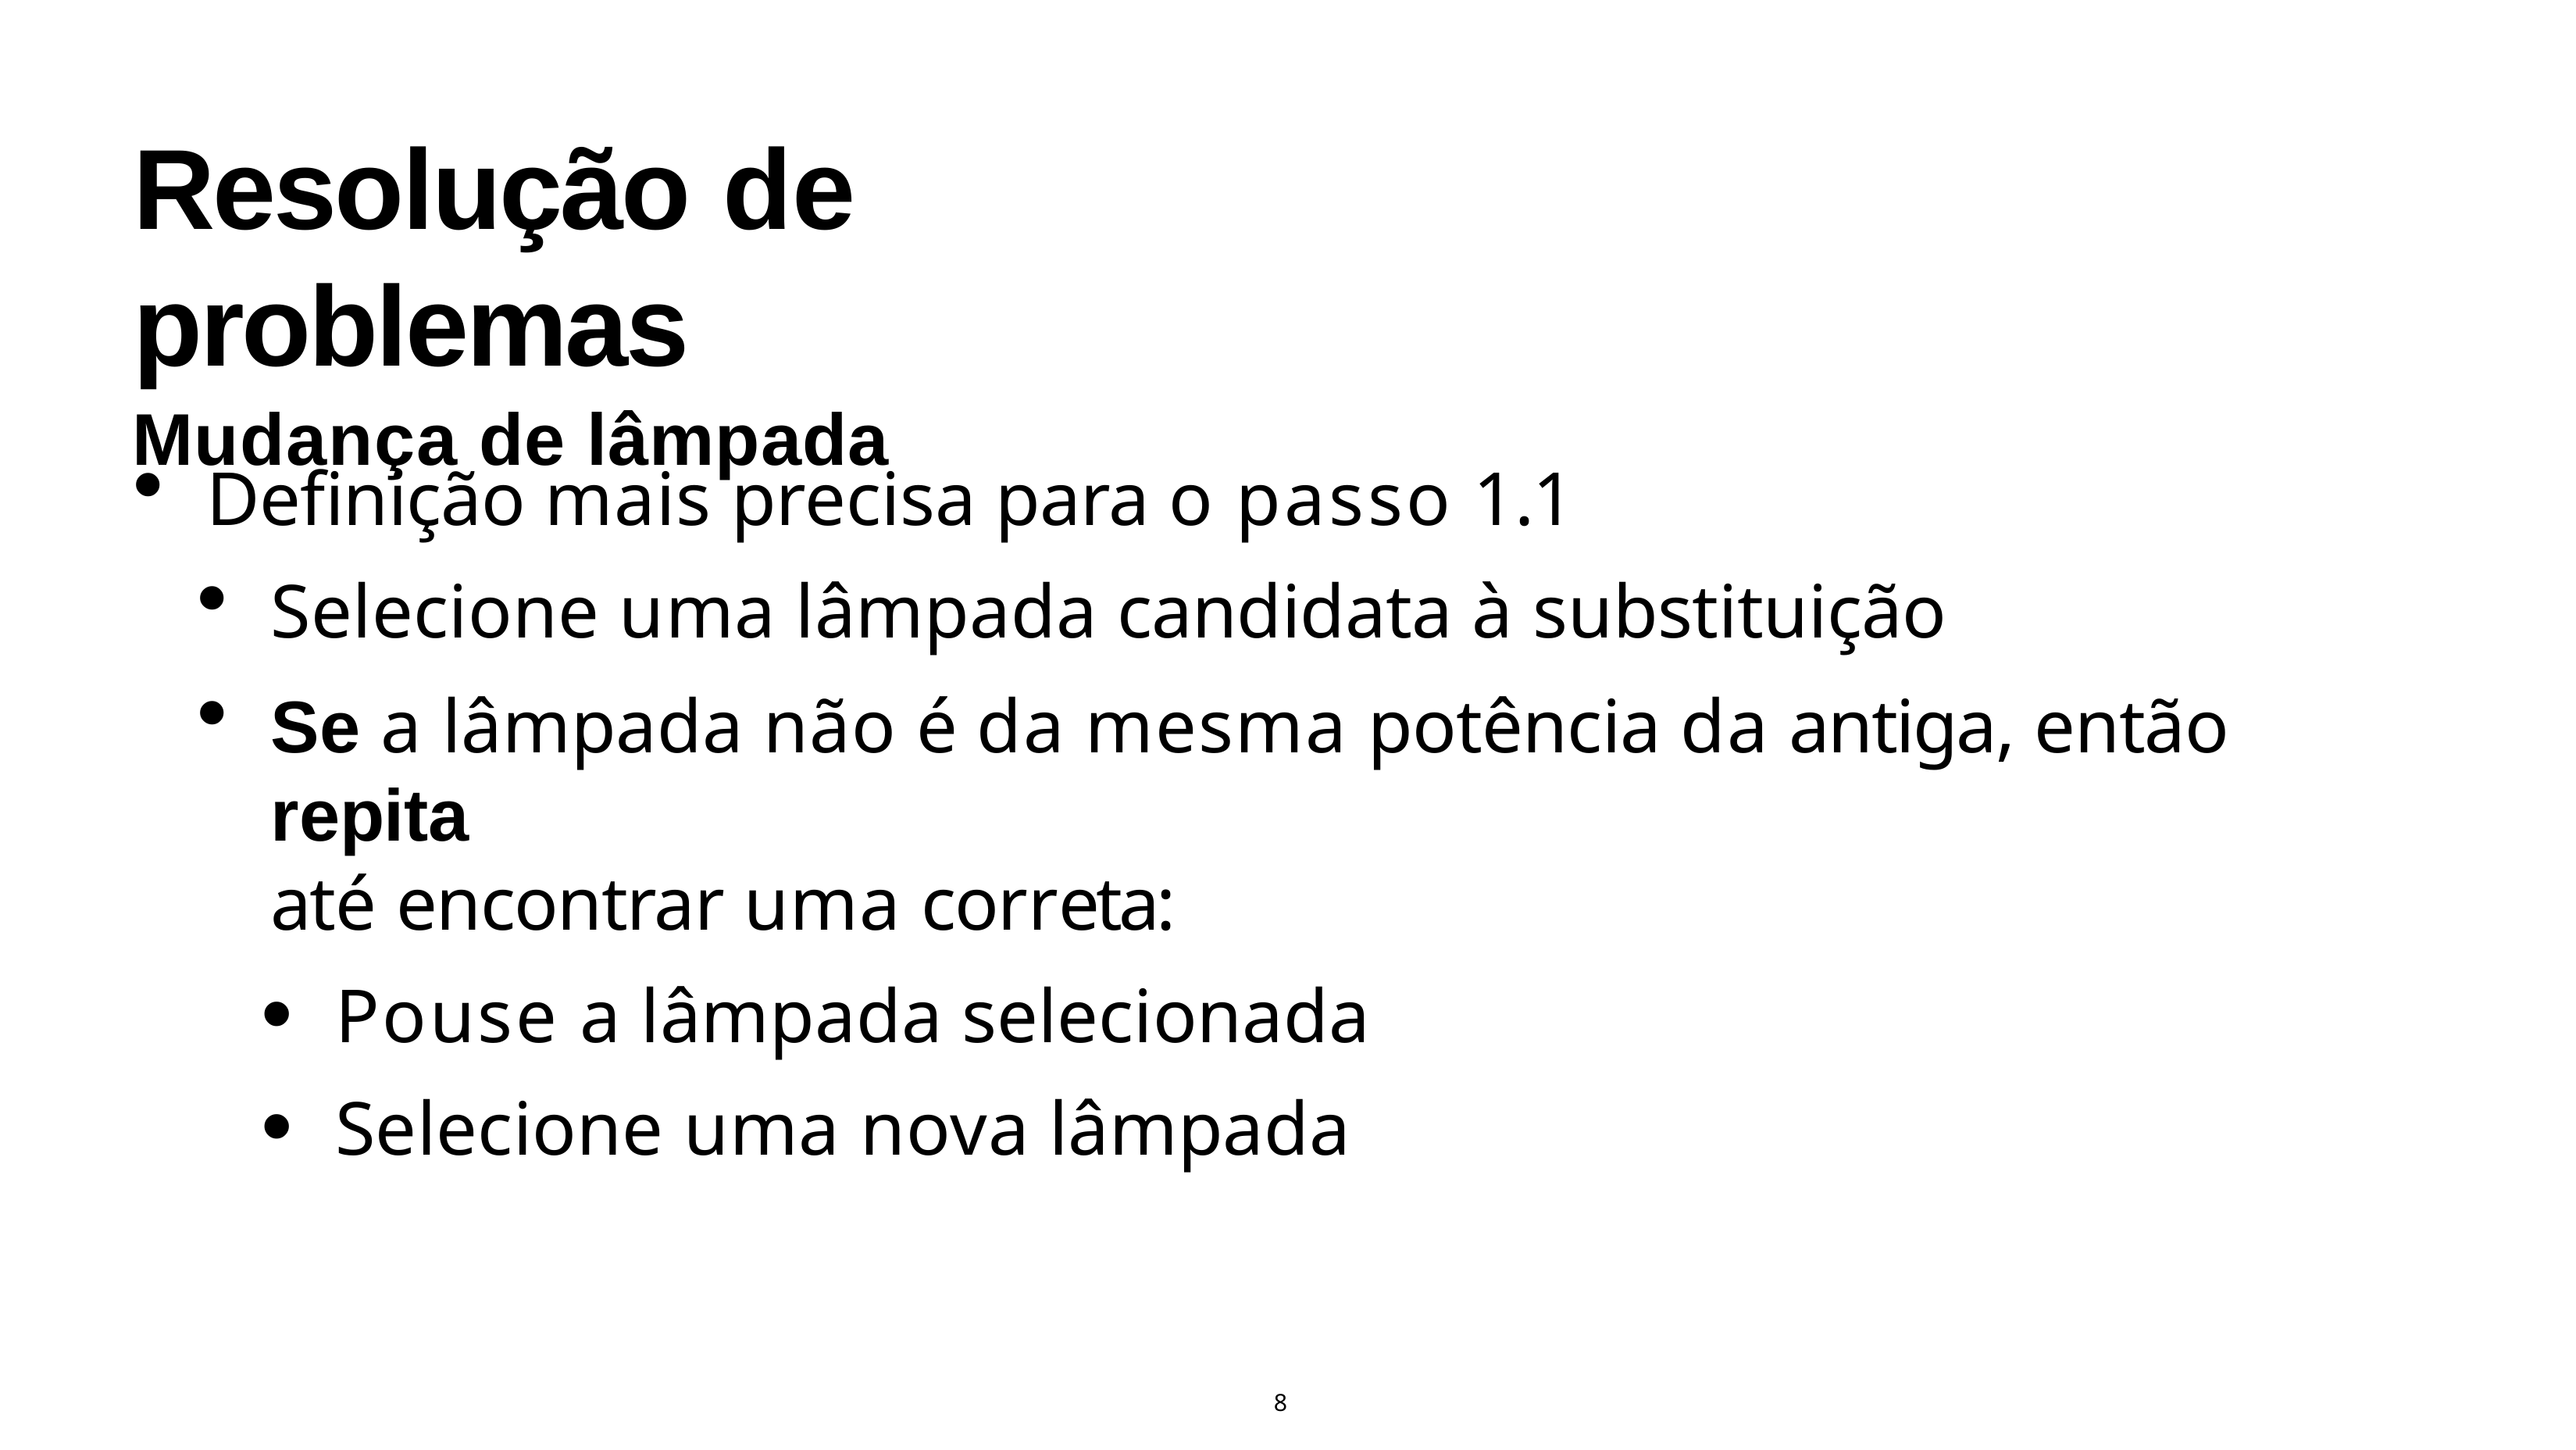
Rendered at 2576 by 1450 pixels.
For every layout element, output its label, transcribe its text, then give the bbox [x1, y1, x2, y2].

title Resolução de problemas Mudança de lâmpada [130, 113, 1436, 443]
slide_number 8 [1268, 1386, 1306, 1450]
text_box Definição mais precisa para o passo 1.1 Selecione uma lâmpada candidata à substituição Se a lâmpada não é da mesma potência da antiga, então repita até encontrar uma correta: Pouse a lâmpada selecionada Selecione uma nova lâmpada [130, 443, 2339, 1170]
